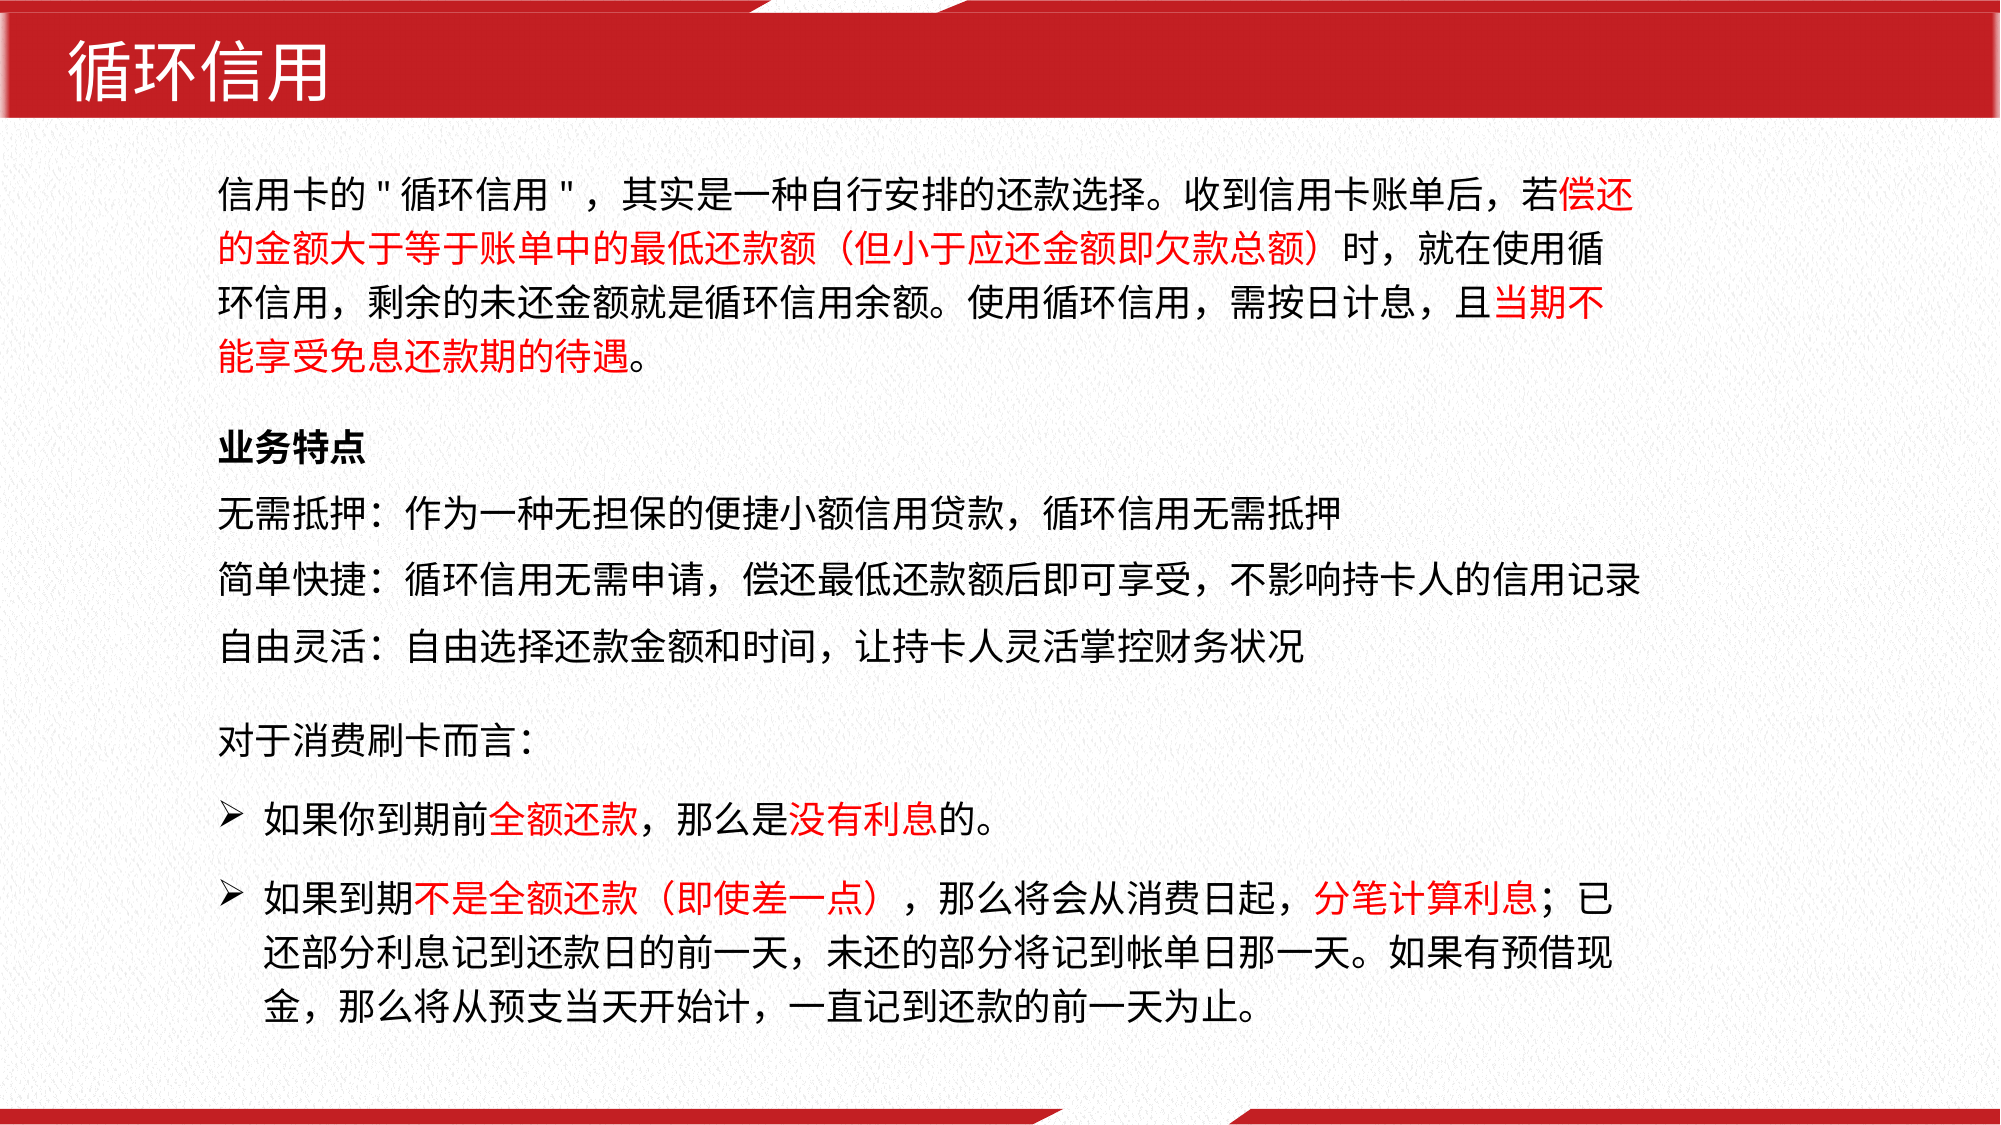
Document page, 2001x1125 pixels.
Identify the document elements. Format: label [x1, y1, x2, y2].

text_box [0, 0, 2000, 12]
picture [0, 12, 2000, 118]
text_box [0, 118, 2000, 1125]
